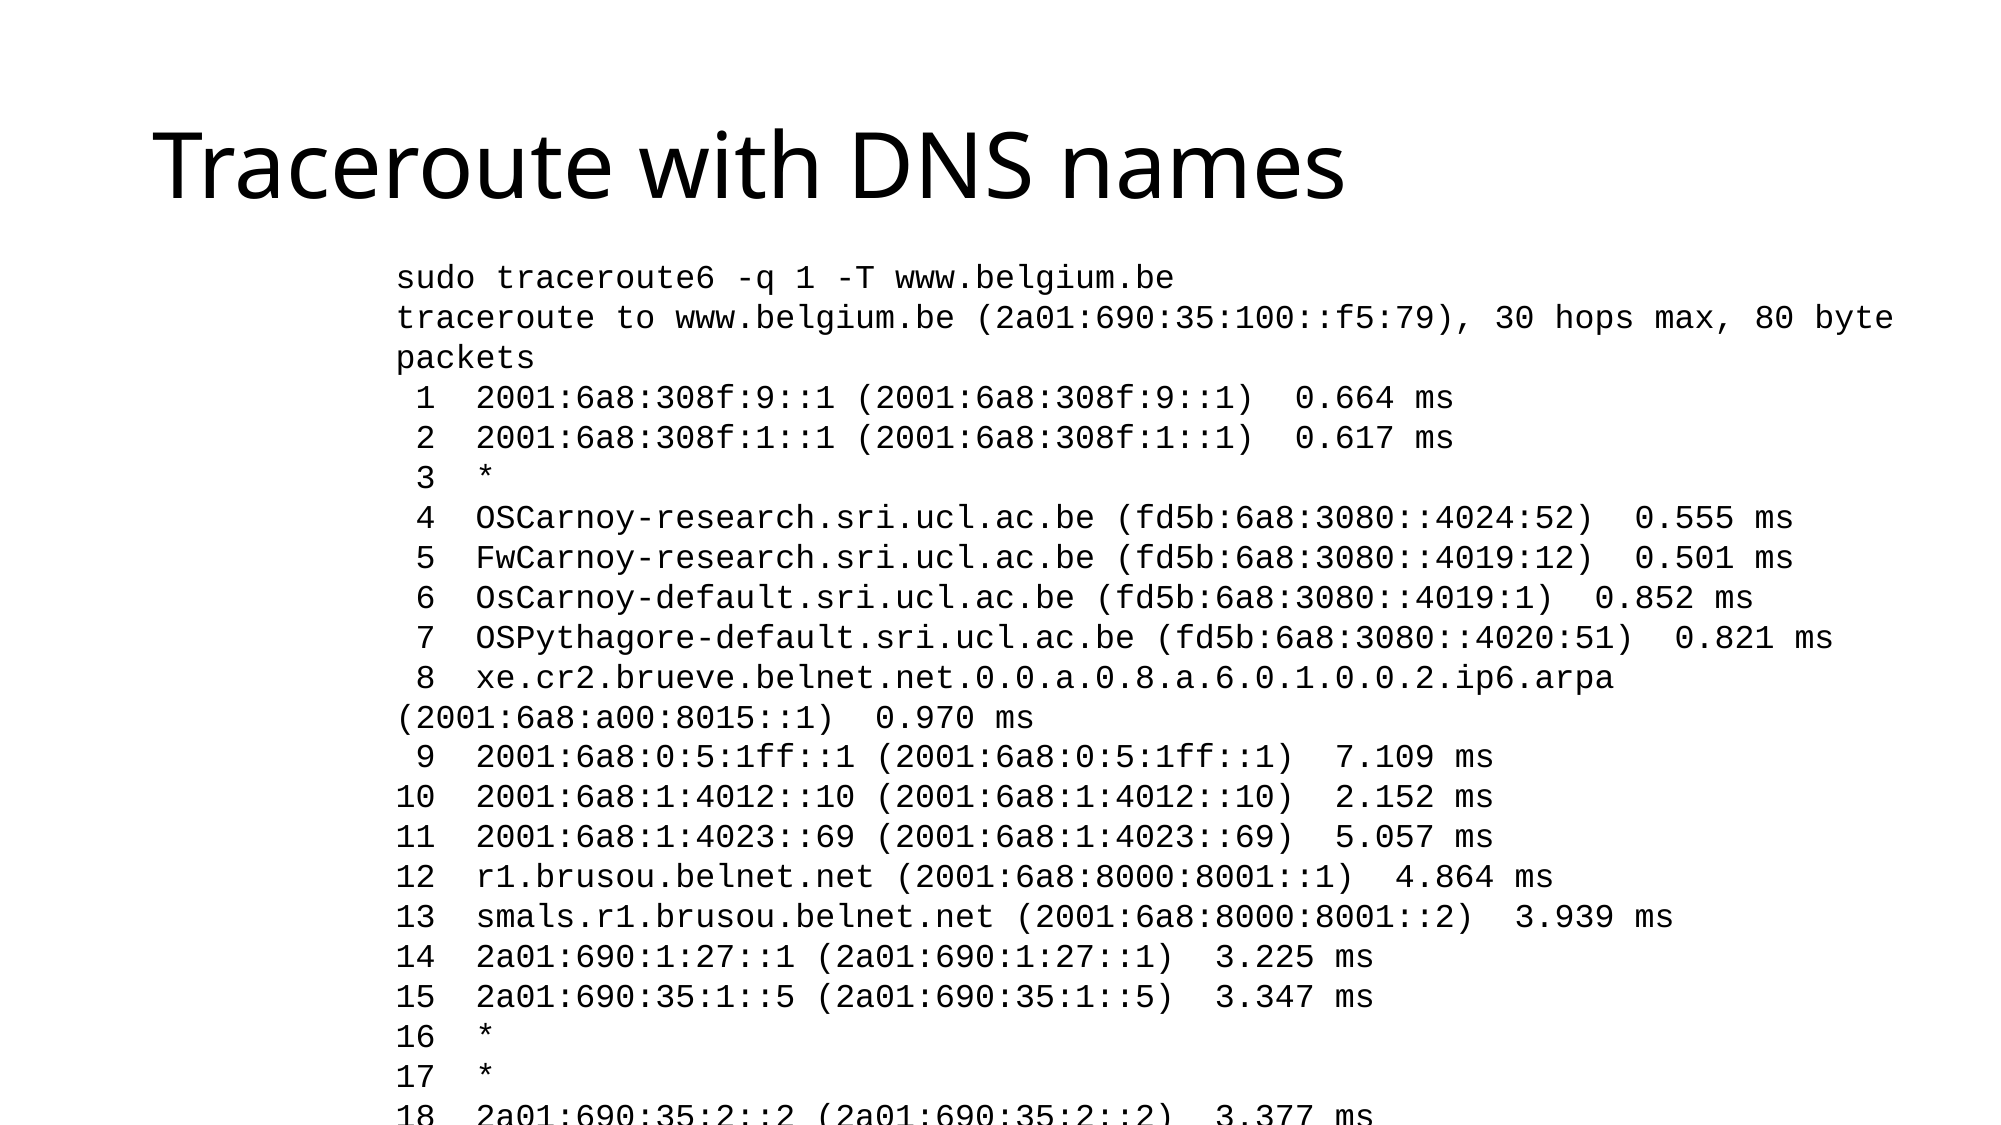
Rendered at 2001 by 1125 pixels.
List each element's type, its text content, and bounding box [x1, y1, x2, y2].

title Traceroute with DNS names [137, 59, 1863, 278]
text_box sudo traceroute6 -q 1 -T www.belgium.be traceroute to www.belgium.be (2a01:690:35:100::f5:79), 30 hops max, 80 byte packets 1 2001:6a8:308f:9::1 (2001:6a8:308f:9::1) 0.664 ms 2 2001:6a8:308f:1::1 (2001:6a8:308f:1::1) 0.617 ms 3 * 4 OSCarnoy-research.sri.ucl.ac.be (fd5b:6a8:3080::4024:52) 0.555 ms 5 FwCarnoy-research.sri.ucl.ac.be (fd5b:6a8:3080::4019:12) 0.501 ms 6 OsCarnoy-default.sri.ucl.ac.be (fd5b:6a8:3080::4019:1) 0.852 ms 7 OSPythagore-default.sri.ucl.ac.be (fd5b:6a8:3080::4020:51) 0.821 ms 8 xe.cr2.brueve.belnet.net.0.0.a.0.8.a.6.0.1.0.0.2.ip6.arpa (2001:6a8:a00:8015::1) 0.970 ms 9 2001:6a8:0:5:1ff::1 (2001:6a8:0:5:1ff::1) 7.109 ms 10 2001:6a8:1:4012::10 (2001:6a8:1:4012::10) 2.152 ms 11 2001:6a8:1:4023::69 (2001:6a8:1:4023::69) 5.057 ms 12 r1.brusou.belnet.net (2001:6a8:8000:8001::1) 4.864 ms 13 smals.r1.brusou.belnet.net (2001:6a8:8000:8001::2) 3.939 ms 14 2a01:690:1:27::1 (2a01:690:1:27::1) 3.225 ms 15 2a01:690:35:1::5 (2a01:690:35:1::5) 3.347 ms 16 * 17 * 18 2a01:690:35:2::2 (2a01:690:35:2::2) 3.377 ms 19 2a01:690:35:2::4 (2a01:690:35:2::4) 3.313 ms 20 2a01:690:35:100::f5:79 (2a01:690:35:100::f5:79) 3.448 ms [380, 248, 1915, 1125]
